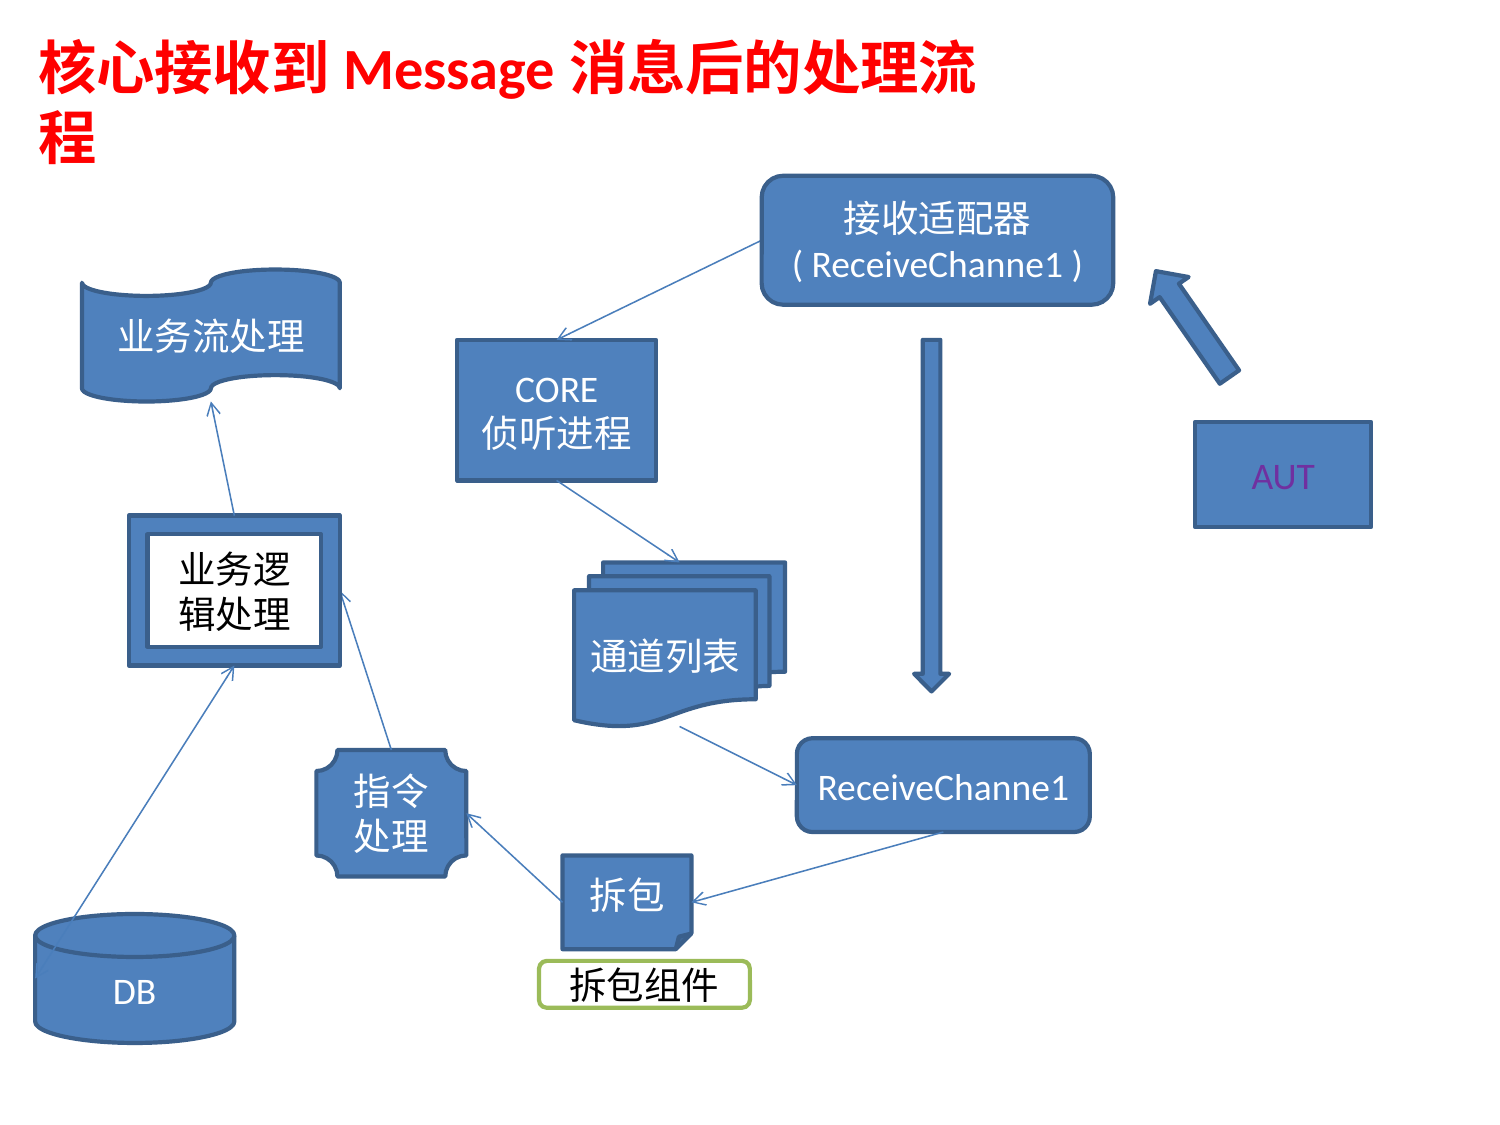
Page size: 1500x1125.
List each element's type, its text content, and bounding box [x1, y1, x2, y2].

text_box [1147, 269, 1242, 386]
text_box 通道列表 [572, 560, 788, 729]
text_box 核心接收到Message消息后的处理流程 [23, 23, 1032, 179]
text_box CORE 侦听进程 [455, 338, 658, 483]
text_box DB [33, 911, 237, 1046]
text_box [698, 686, 764, 819]
text_box 拆包组件 [536, 958, 753, 1010]
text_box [584, 452, 667, 591]
text_box ReceiveChanne1 [802, 736, 1092, 835]
text_box 指令处理 [314, 747, 469, 879]
text_box 接收适配器 ( ReceiveChanne1 ) [759, 173, 1116, 307]
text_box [781, 740, 853, 994]
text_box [556, 239, 762, 341]
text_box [285, 644, 446, 697]
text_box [466, 812, 563, 903]
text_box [60, 739, 310, 840]
text_box 拆包 [560, 853, 694, 952]
text_box 业务流处理 [79, 267, 342, 404]
text_box [912, 337, 952, 694]
text_box 业务逻辑处理 [127, 513, 342, 668]
text_box AUT [1193, 420, 1373, 529]
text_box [158, 439, 287, 464]
